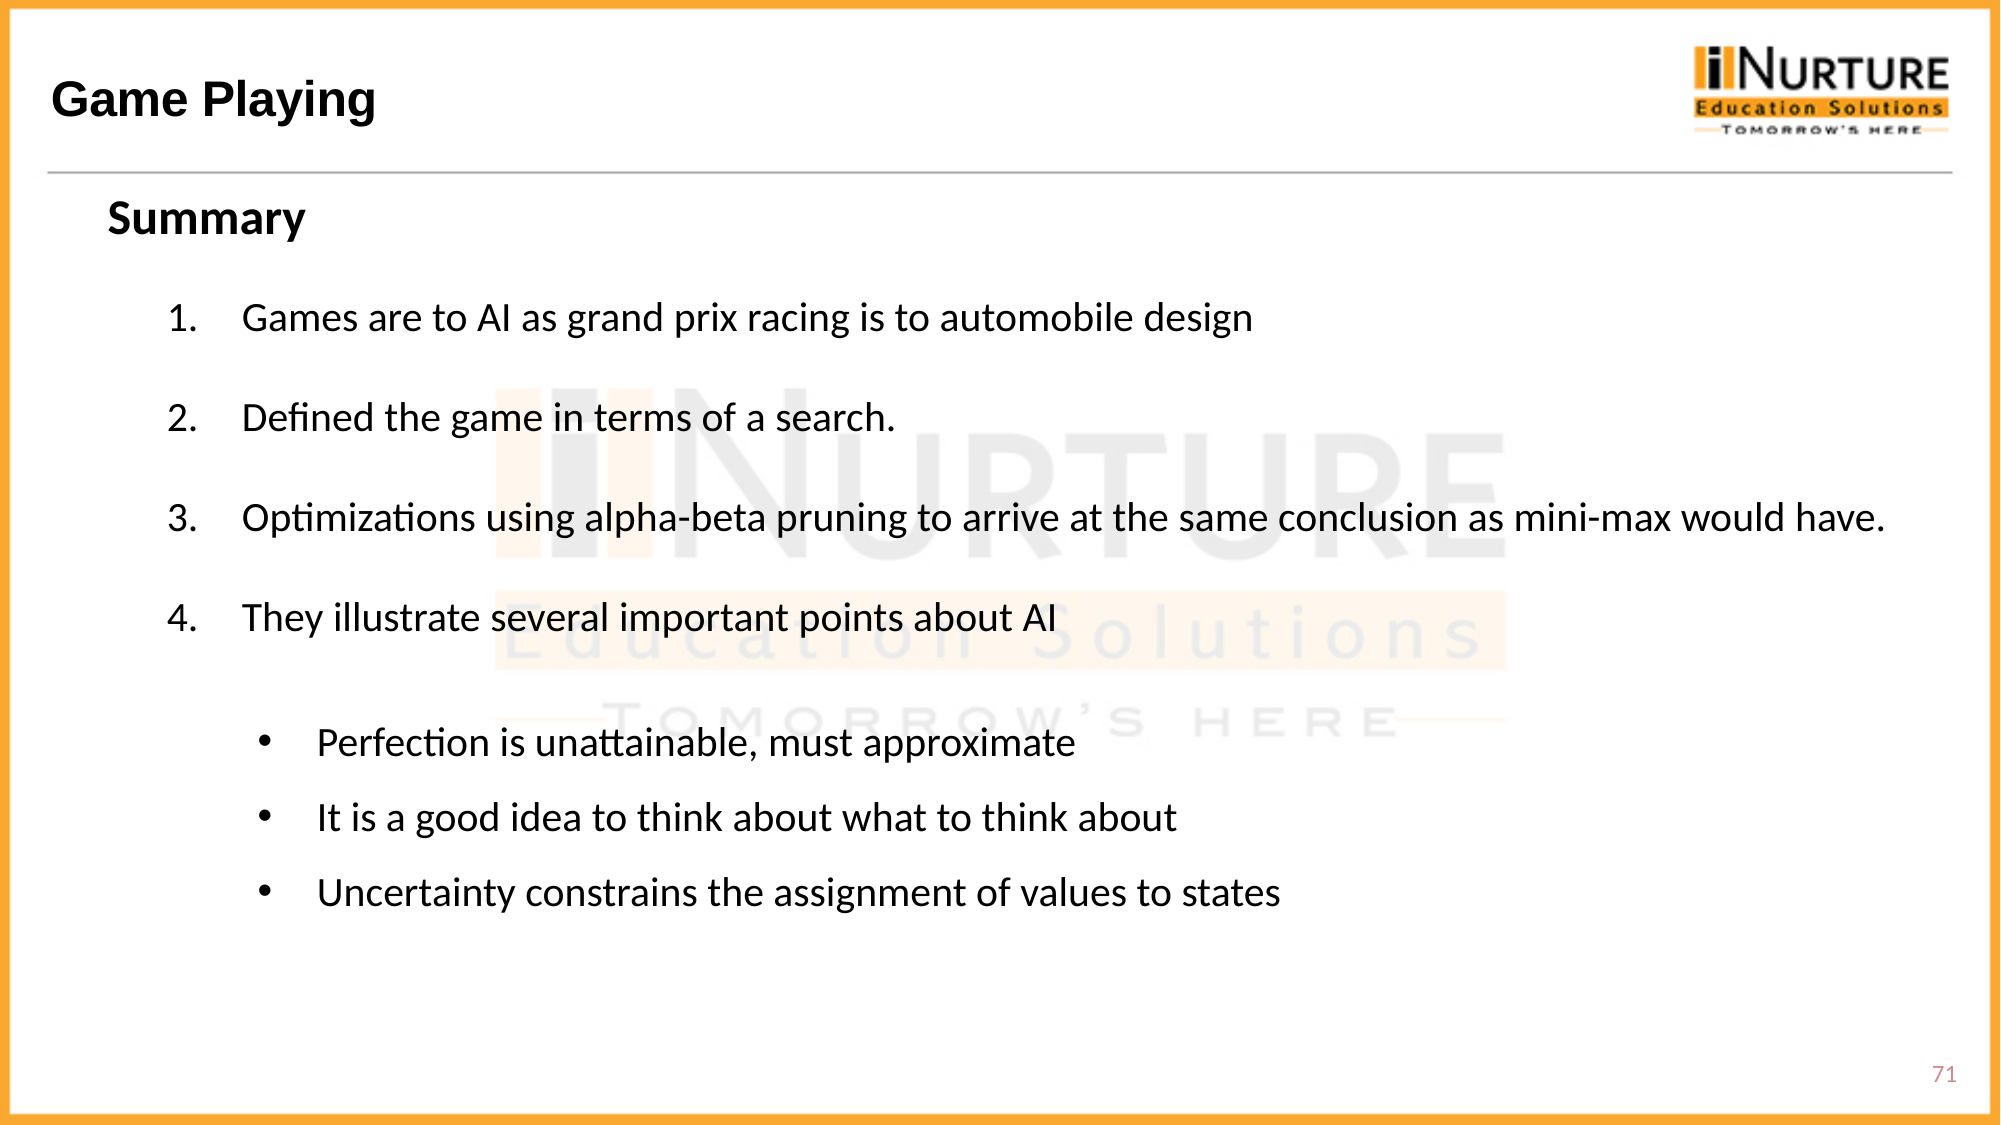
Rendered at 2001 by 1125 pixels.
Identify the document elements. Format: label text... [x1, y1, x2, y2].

text_box Game Playing [33, 59, 1716, 134]
text_box Summary Games are to AI as grand prix racing is to automobile design Defined the game in terms of a search. Optimizations using alpha-beta pruning to arrive at the same conclusion as mini-max would have. They illustrate several important points about AI Perfection is unattainable, must approximate It is a good idea to think about what to think about Uncertainty constrains the assignment of values to states [33, 177, 1976, 923]
picture [0, 0, 2001, 1125]
slide_number 71 [1901, 1042, 1973, 1103]
